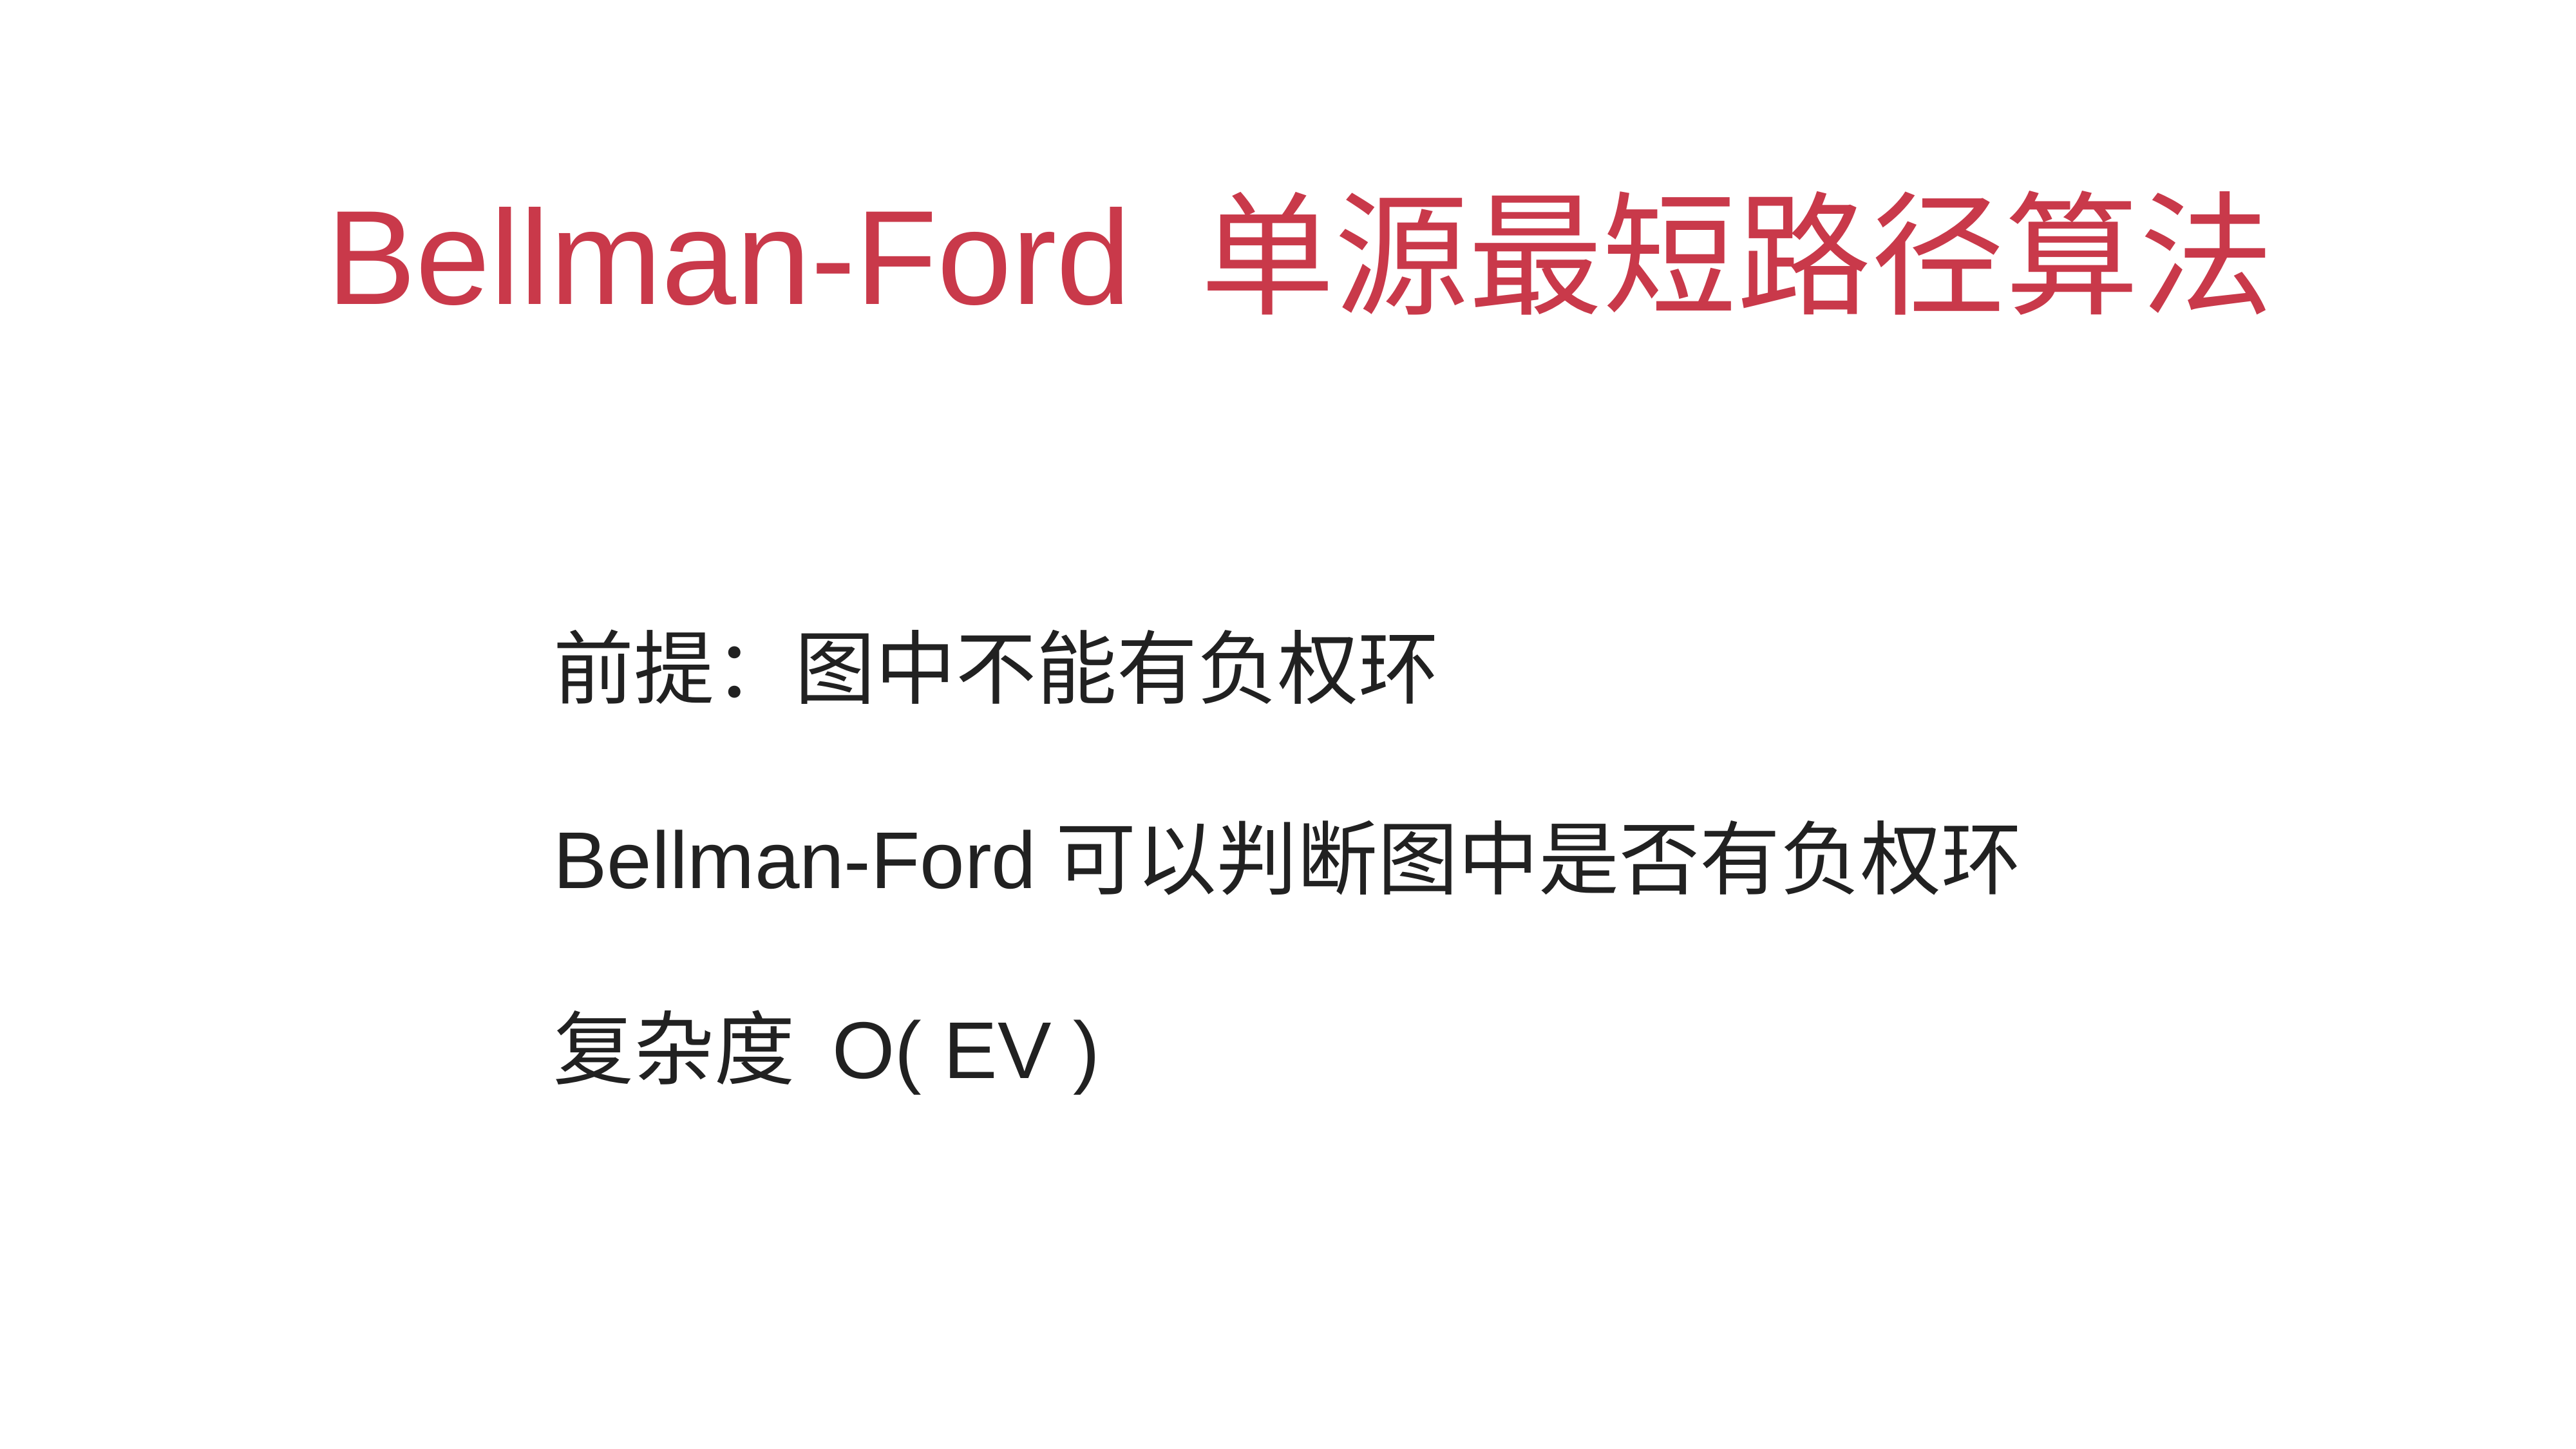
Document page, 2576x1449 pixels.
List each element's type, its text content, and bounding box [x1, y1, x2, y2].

title Bellman-Ford 单源最短路径算法 [187, 122, 2389, 337]
text_box 复杂度 O( EV ) [548, 944, 2028, 1101]
text_box Bellman-Ford可以判断图中是否有负权环 [548, 753, 2028, 910]
text_box 前提：图中不能有负权环 [548, 564, 2028, 719]
